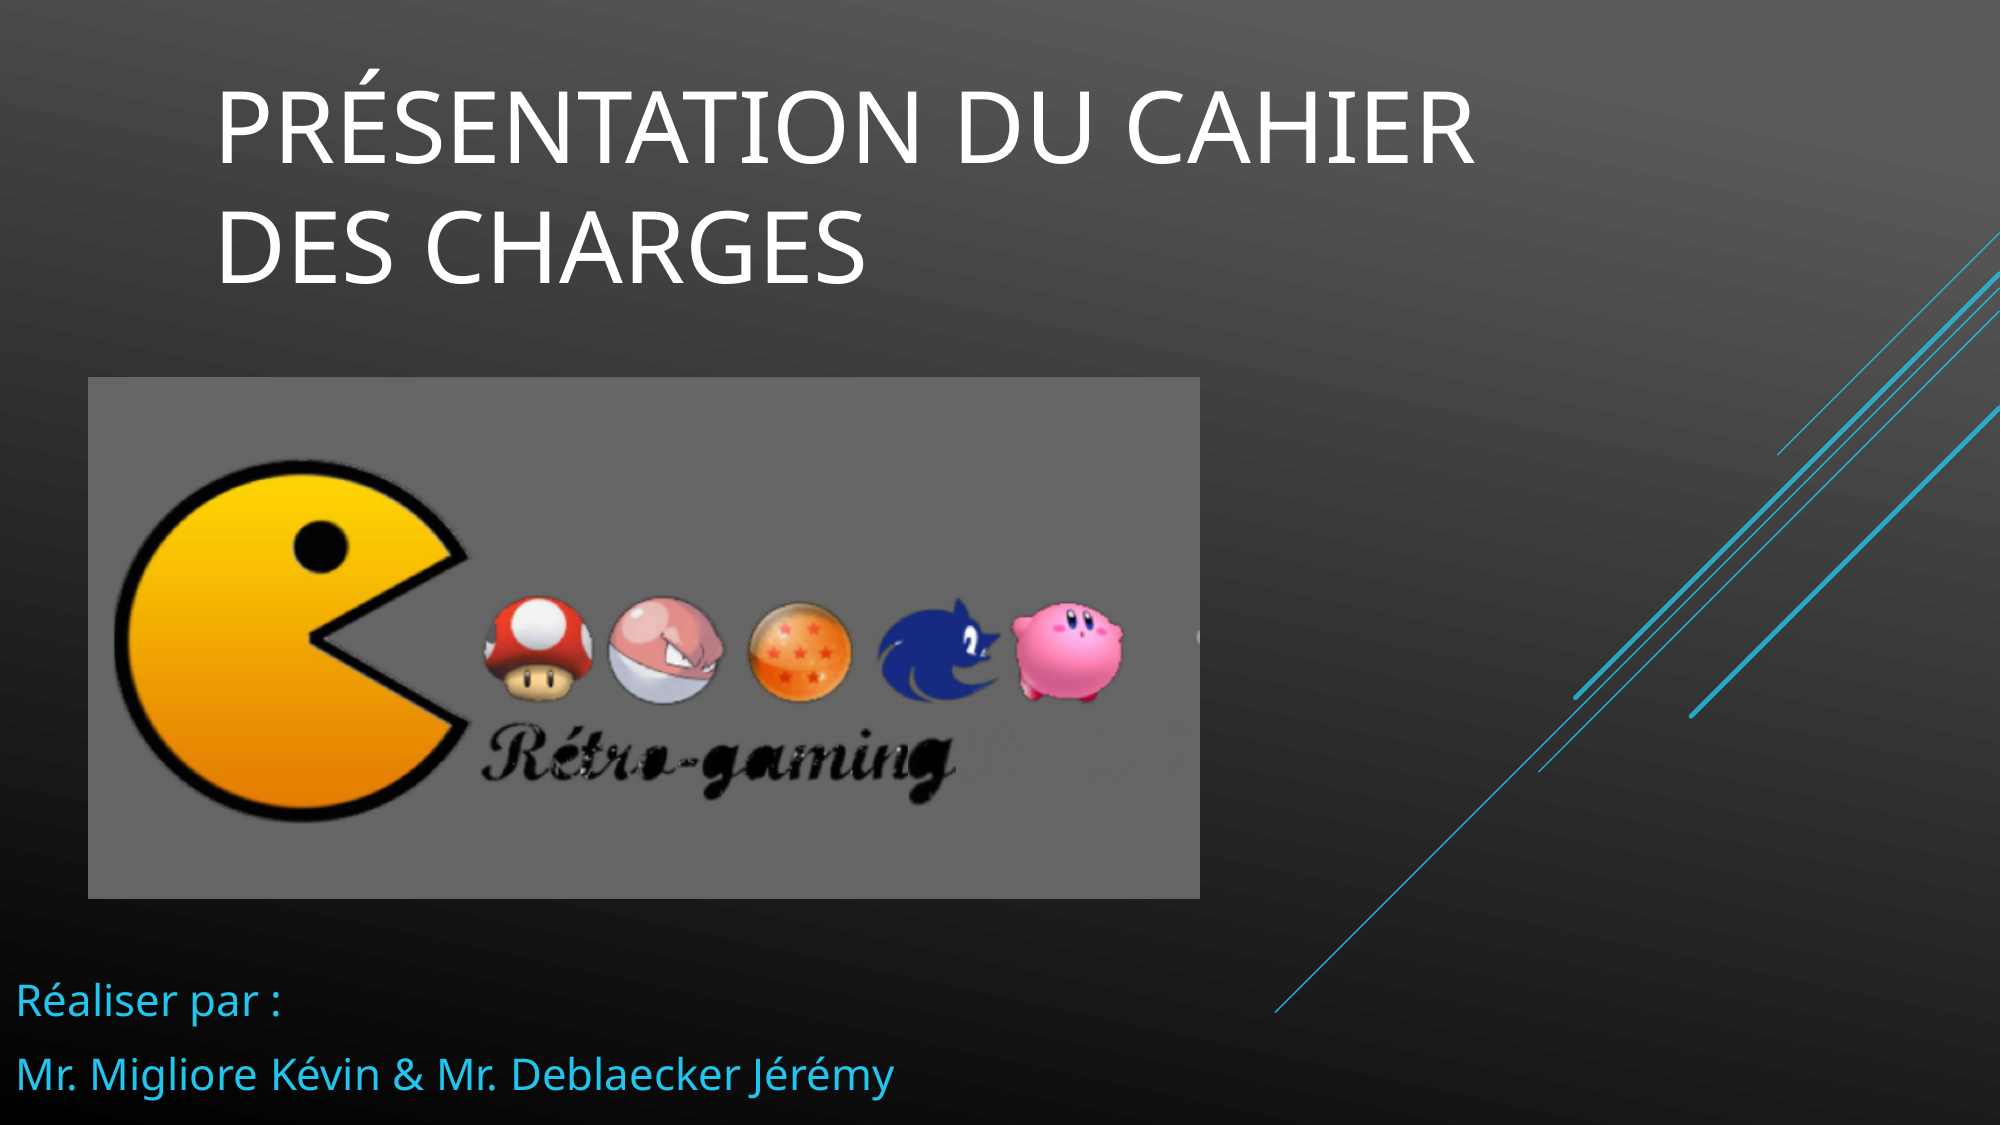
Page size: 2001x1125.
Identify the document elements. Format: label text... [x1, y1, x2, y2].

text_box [1274, 232, 2000, 1013]
picture [88, 376, 1200, 900]
title Présentation du cahier des charges [198, 44, 1580, 312]
subtitle Réaliser par : Mr. Migliore Kévin & Mr. Deblaecker Jérémy [0, 965, 1051, 1125]
text_box [0, 0, 2000, 1125]
